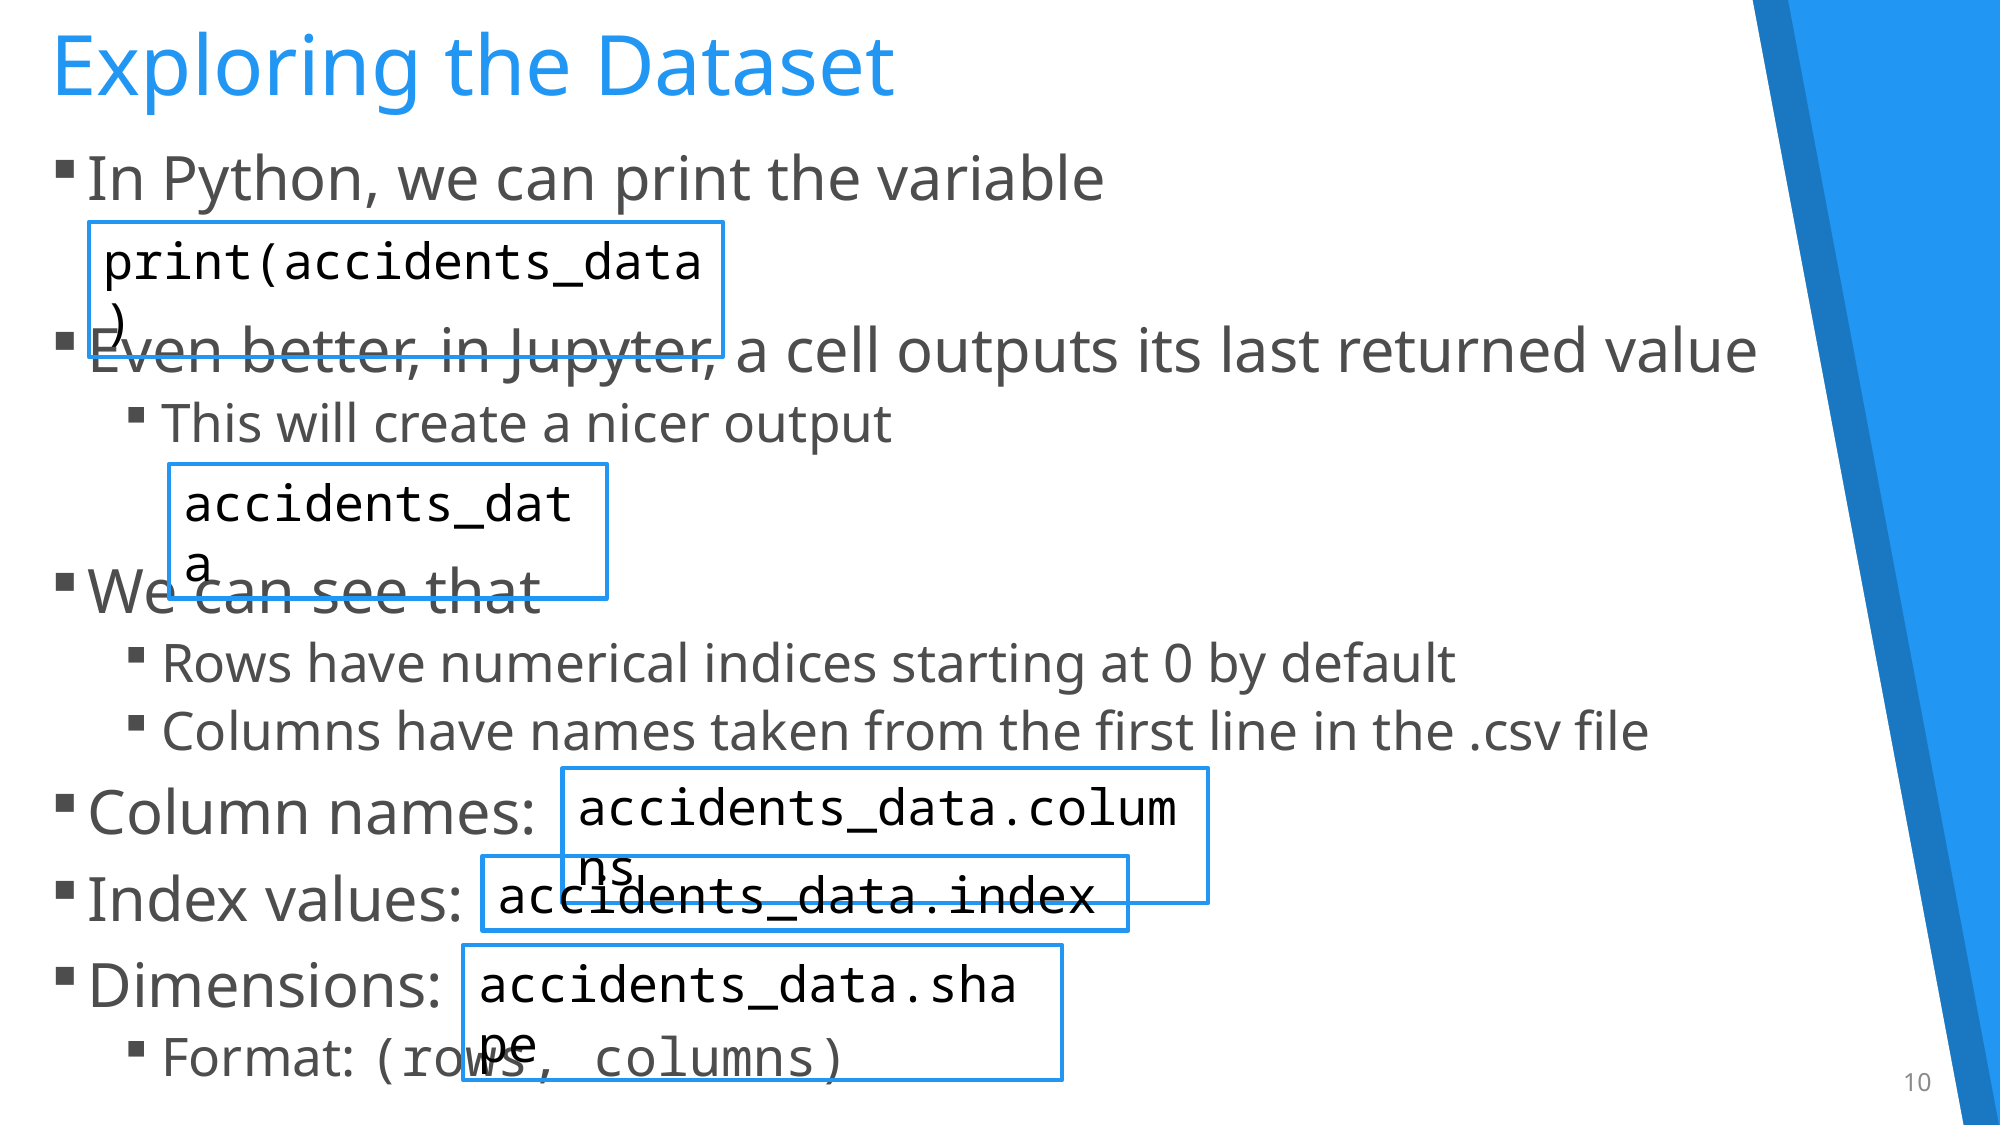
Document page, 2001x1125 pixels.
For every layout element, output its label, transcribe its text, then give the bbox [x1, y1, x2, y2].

title Exploring the Dataset [35, 0, 1959, 137]
list In Python, we can print the variable Even better, in Jupyter, a cell outputs its last returned value This will create a nicer output We can see that Rows have numerical indices starting at 0 by default Columns have names taken from the first line in the .csv file Column names: Index values: Dimensions: Format: (rows, columns) [35, 139, 1959, 1103]
text_box accidents_data.shape [463, 945, 1063, 1080]
text_box print(accidents_data) [88, 221, 723, 357]
text_box accidents_data [169, 463, 607, 599]
text_box accidents_data.columns [562, 768, 1209, 903]
text_box accidents_data.index [482, 855, 1129, 931]
slide_number 10 [1877, 1053, 1947, 1114]
